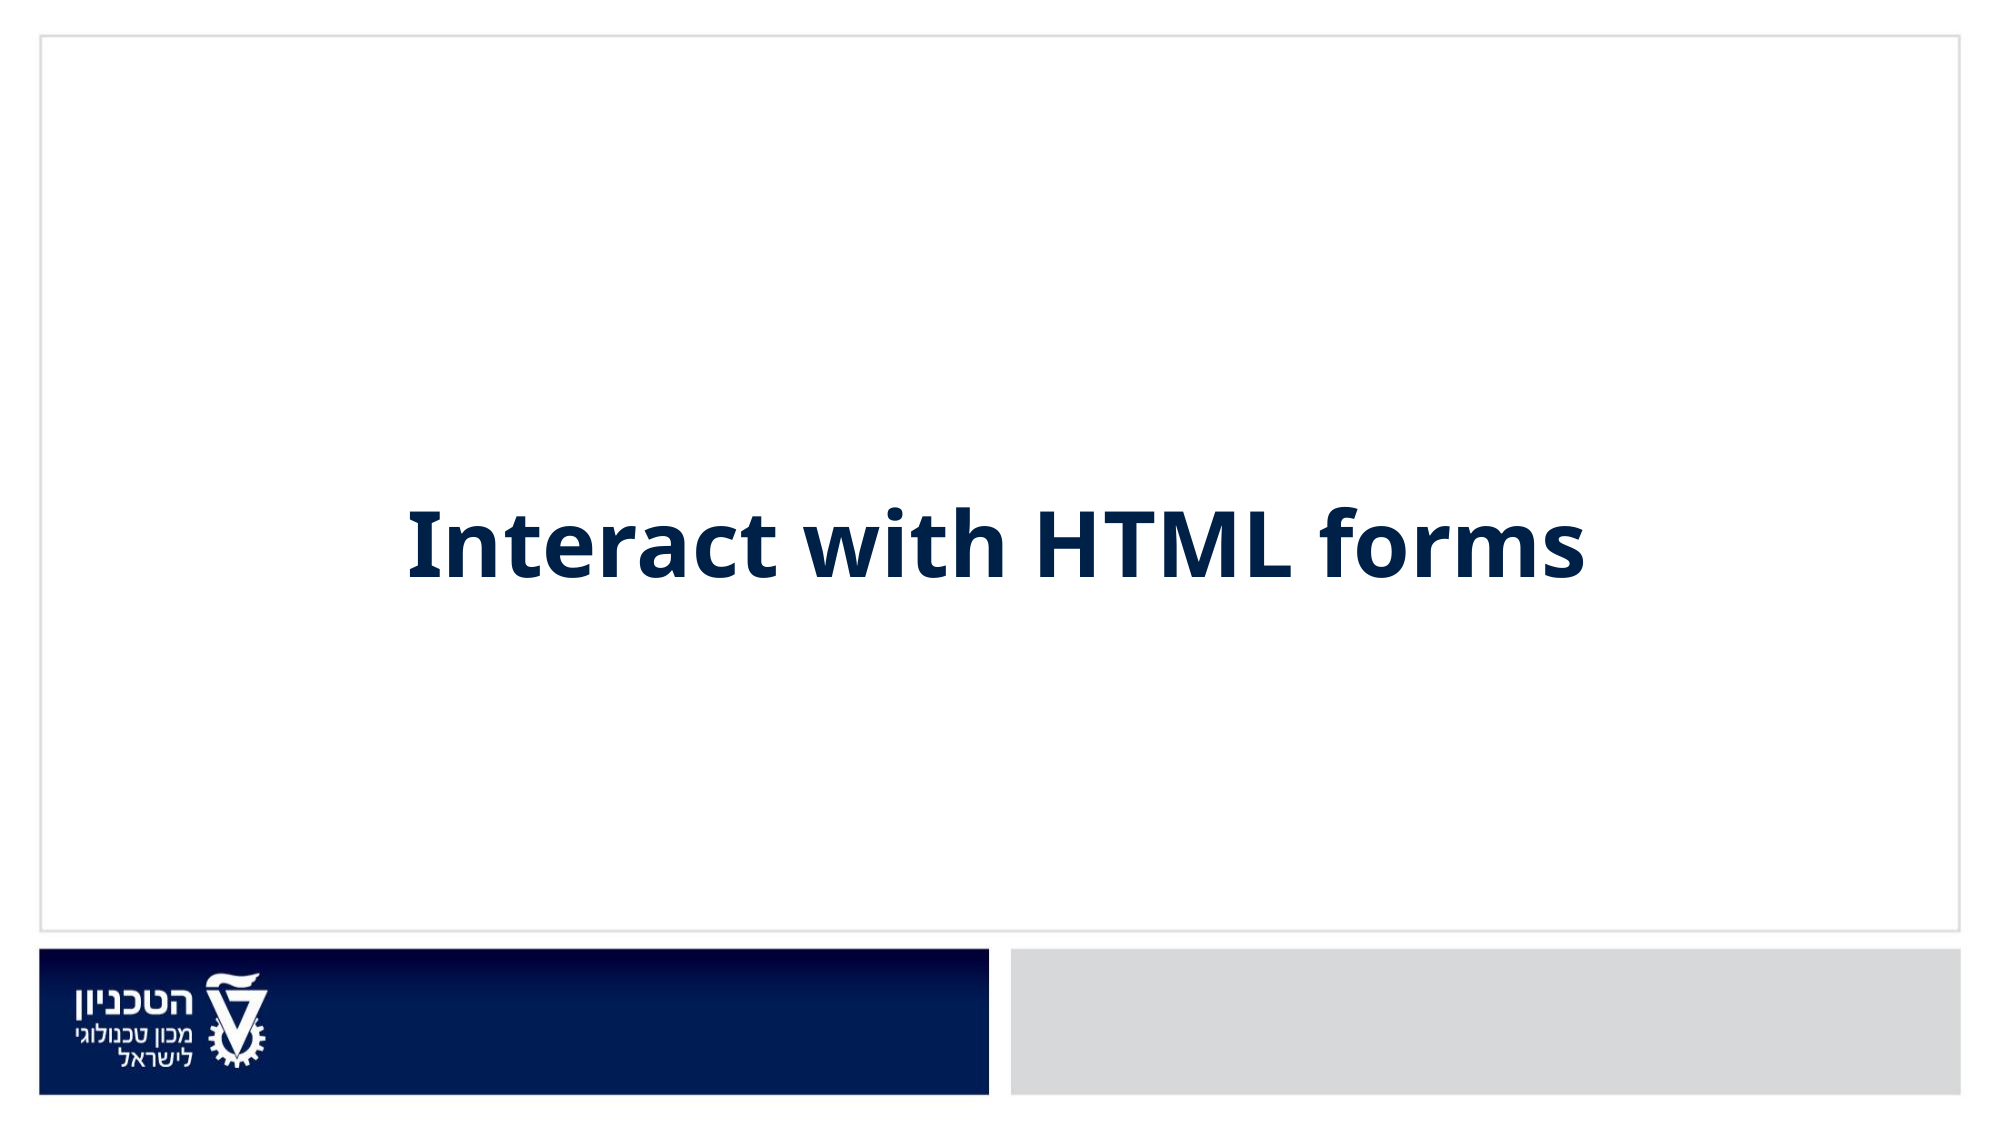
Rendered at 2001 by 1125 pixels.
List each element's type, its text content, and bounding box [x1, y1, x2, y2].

picture [0, 0, 2000, 1125]
list Interact with HTML forms [354, 490, 2000, 666]
